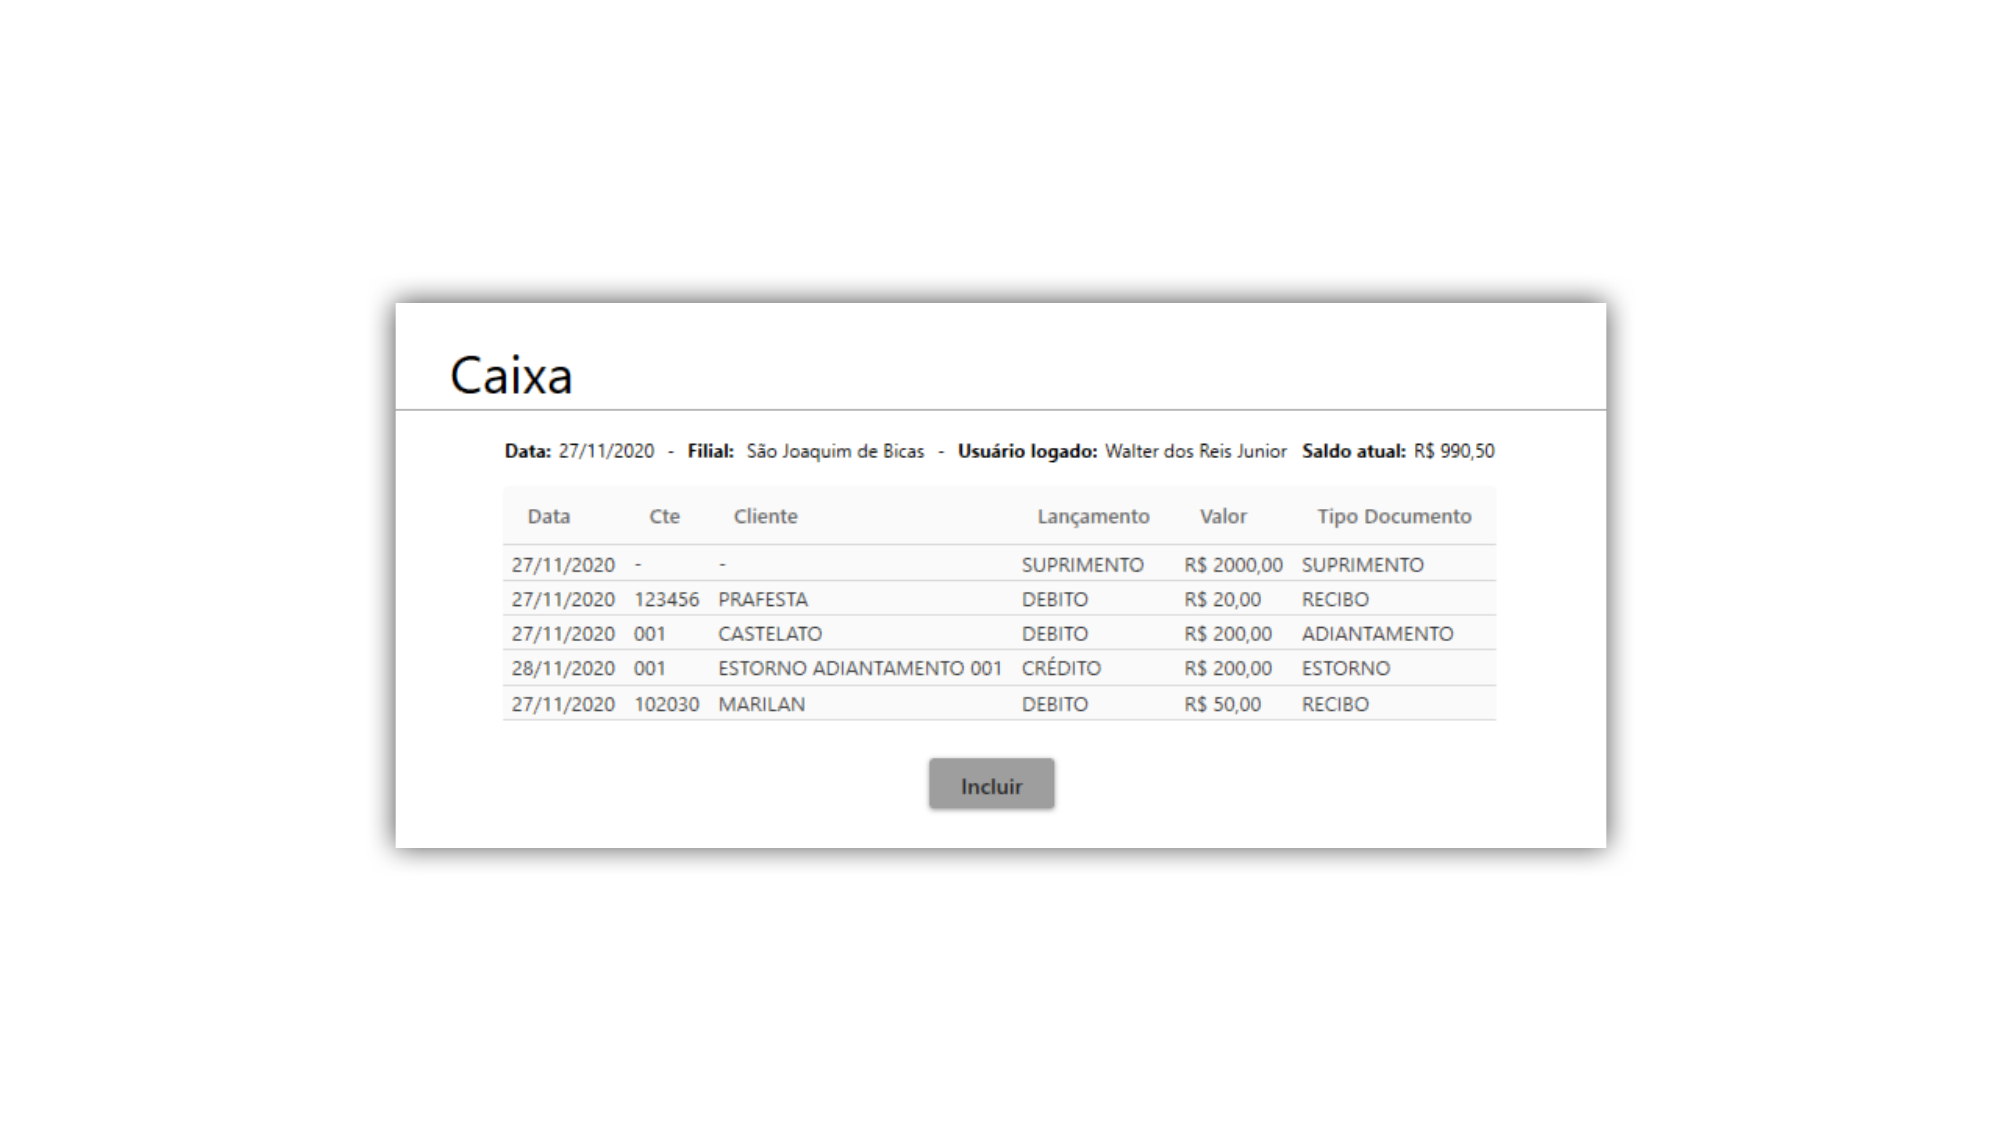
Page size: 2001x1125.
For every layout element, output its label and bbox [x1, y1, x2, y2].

picture [395, 303, 1607, 848]
